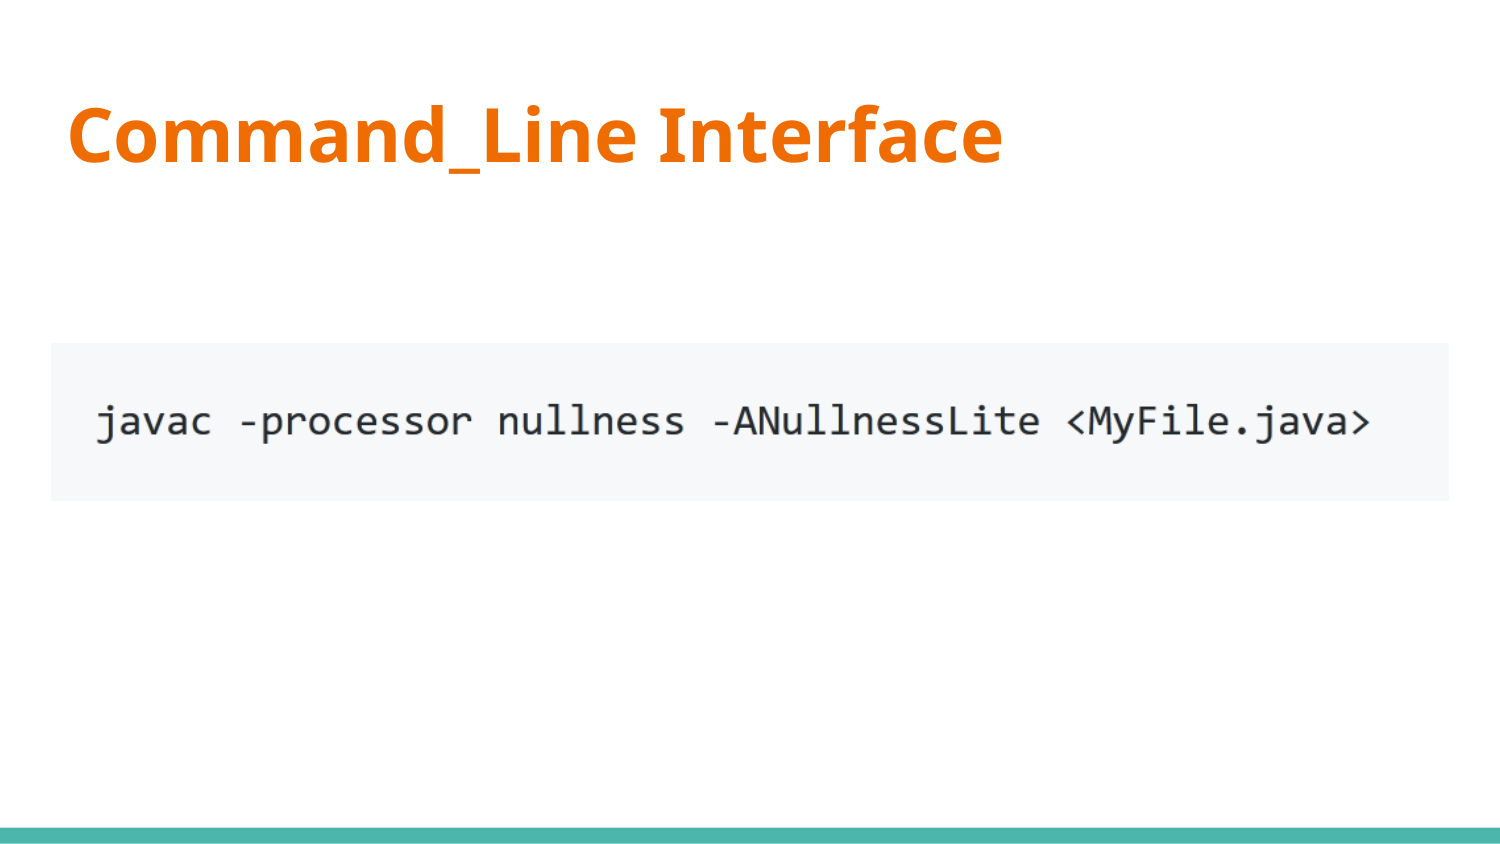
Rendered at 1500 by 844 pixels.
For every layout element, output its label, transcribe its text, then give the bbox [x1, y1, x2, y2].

title Command_Line Interface [51, 72, 1449, 189]
picture [50, 343, 1450, 501]
